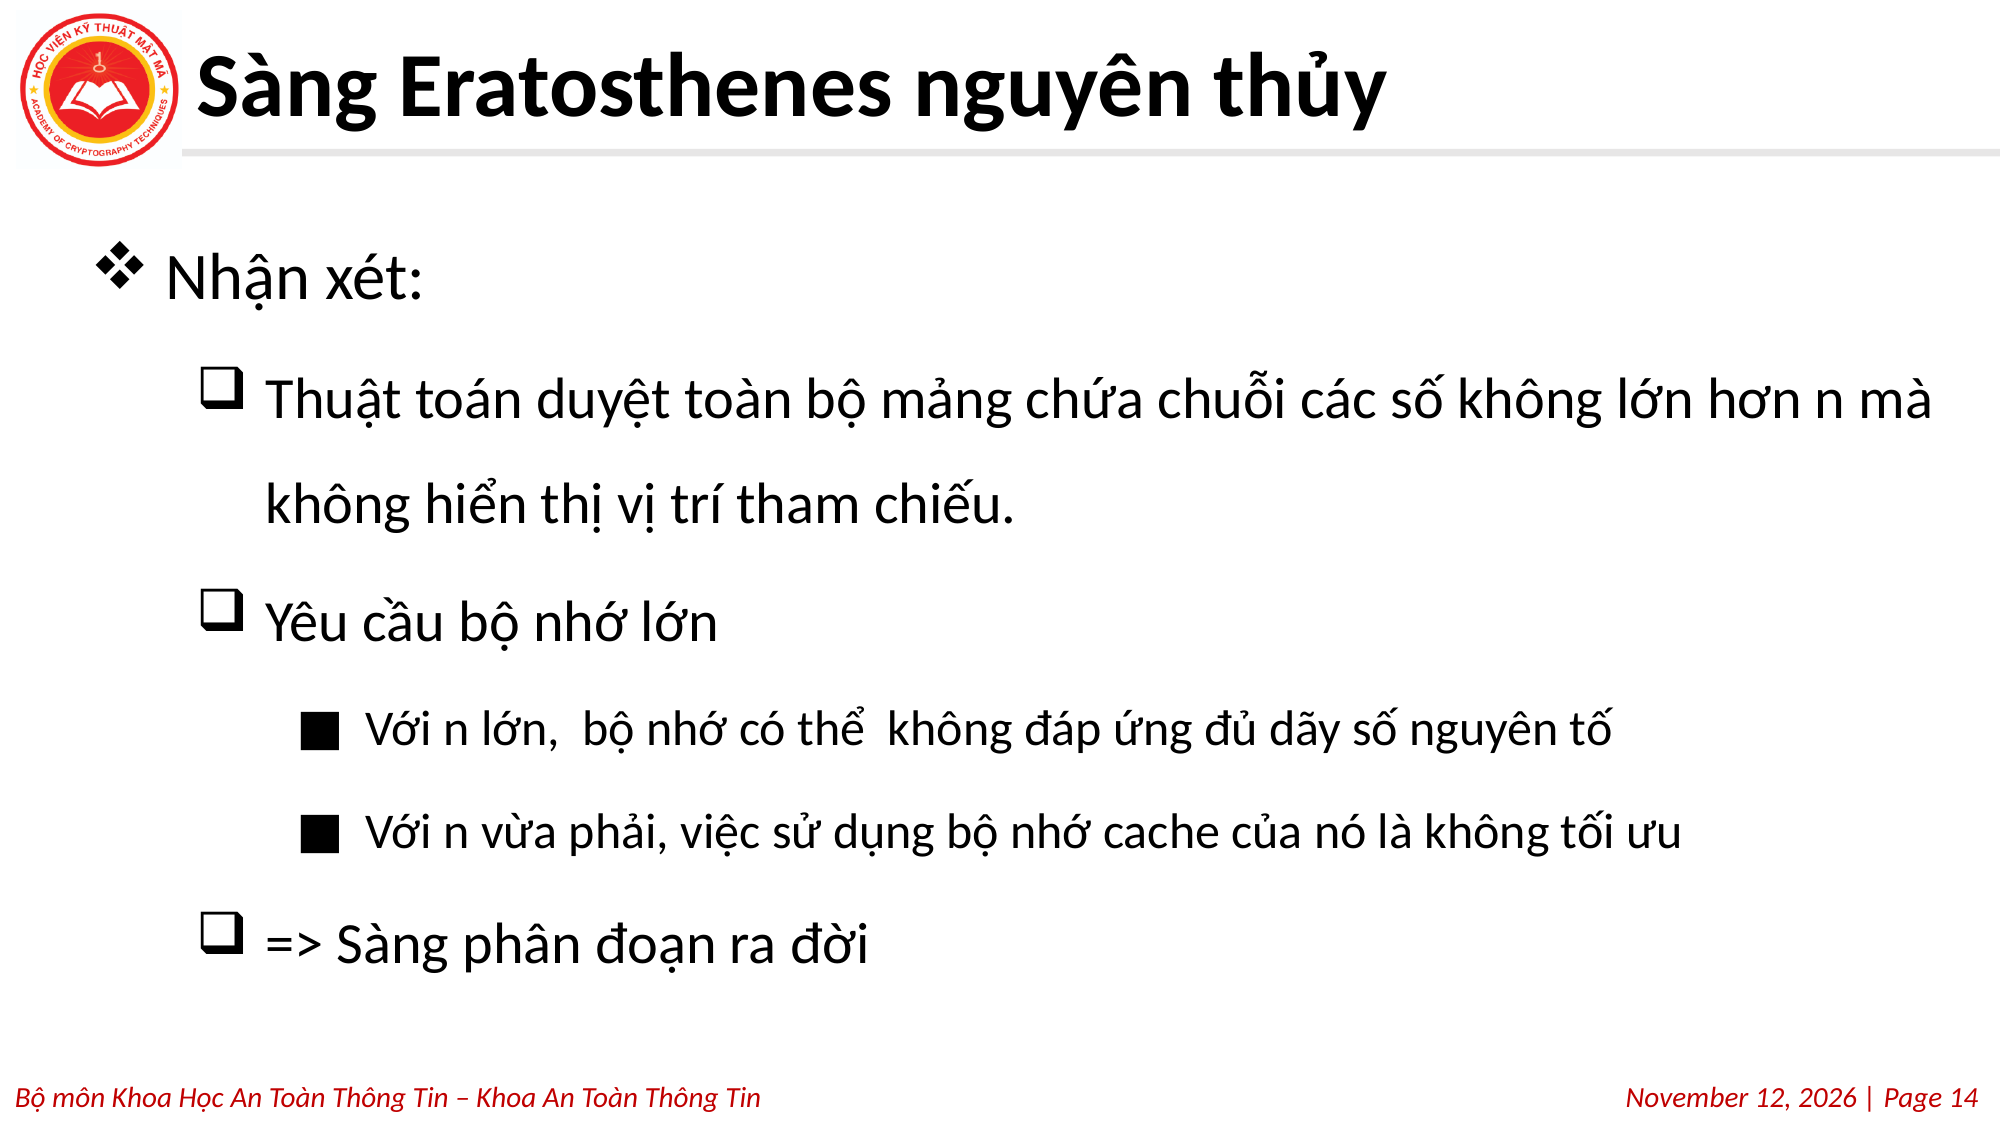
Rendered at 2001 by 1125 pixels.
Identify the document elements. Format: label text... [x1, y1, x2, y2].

title Sàng Eratosthenes nguyên thủy [181, 28, 1989, 146]
picture [16, 10, 182, 169]
list Nhận xét: Thuật toán duyệt toàn bộ mảng chứa chuỗi các số không lớn hơn n mà không hiển thị vị trí tham chiếu. Yêu cầu bộ nhớ lớn Với n lớn, bộ nhớ có thể không đáp ứng đủ dãy số nguyên tố Với n vừa phải, việc sử dụng bộ nhớ cache của nó là không tối ưu => Sàng phân đoạn ra đời [50, 178, 1975, 1057]
